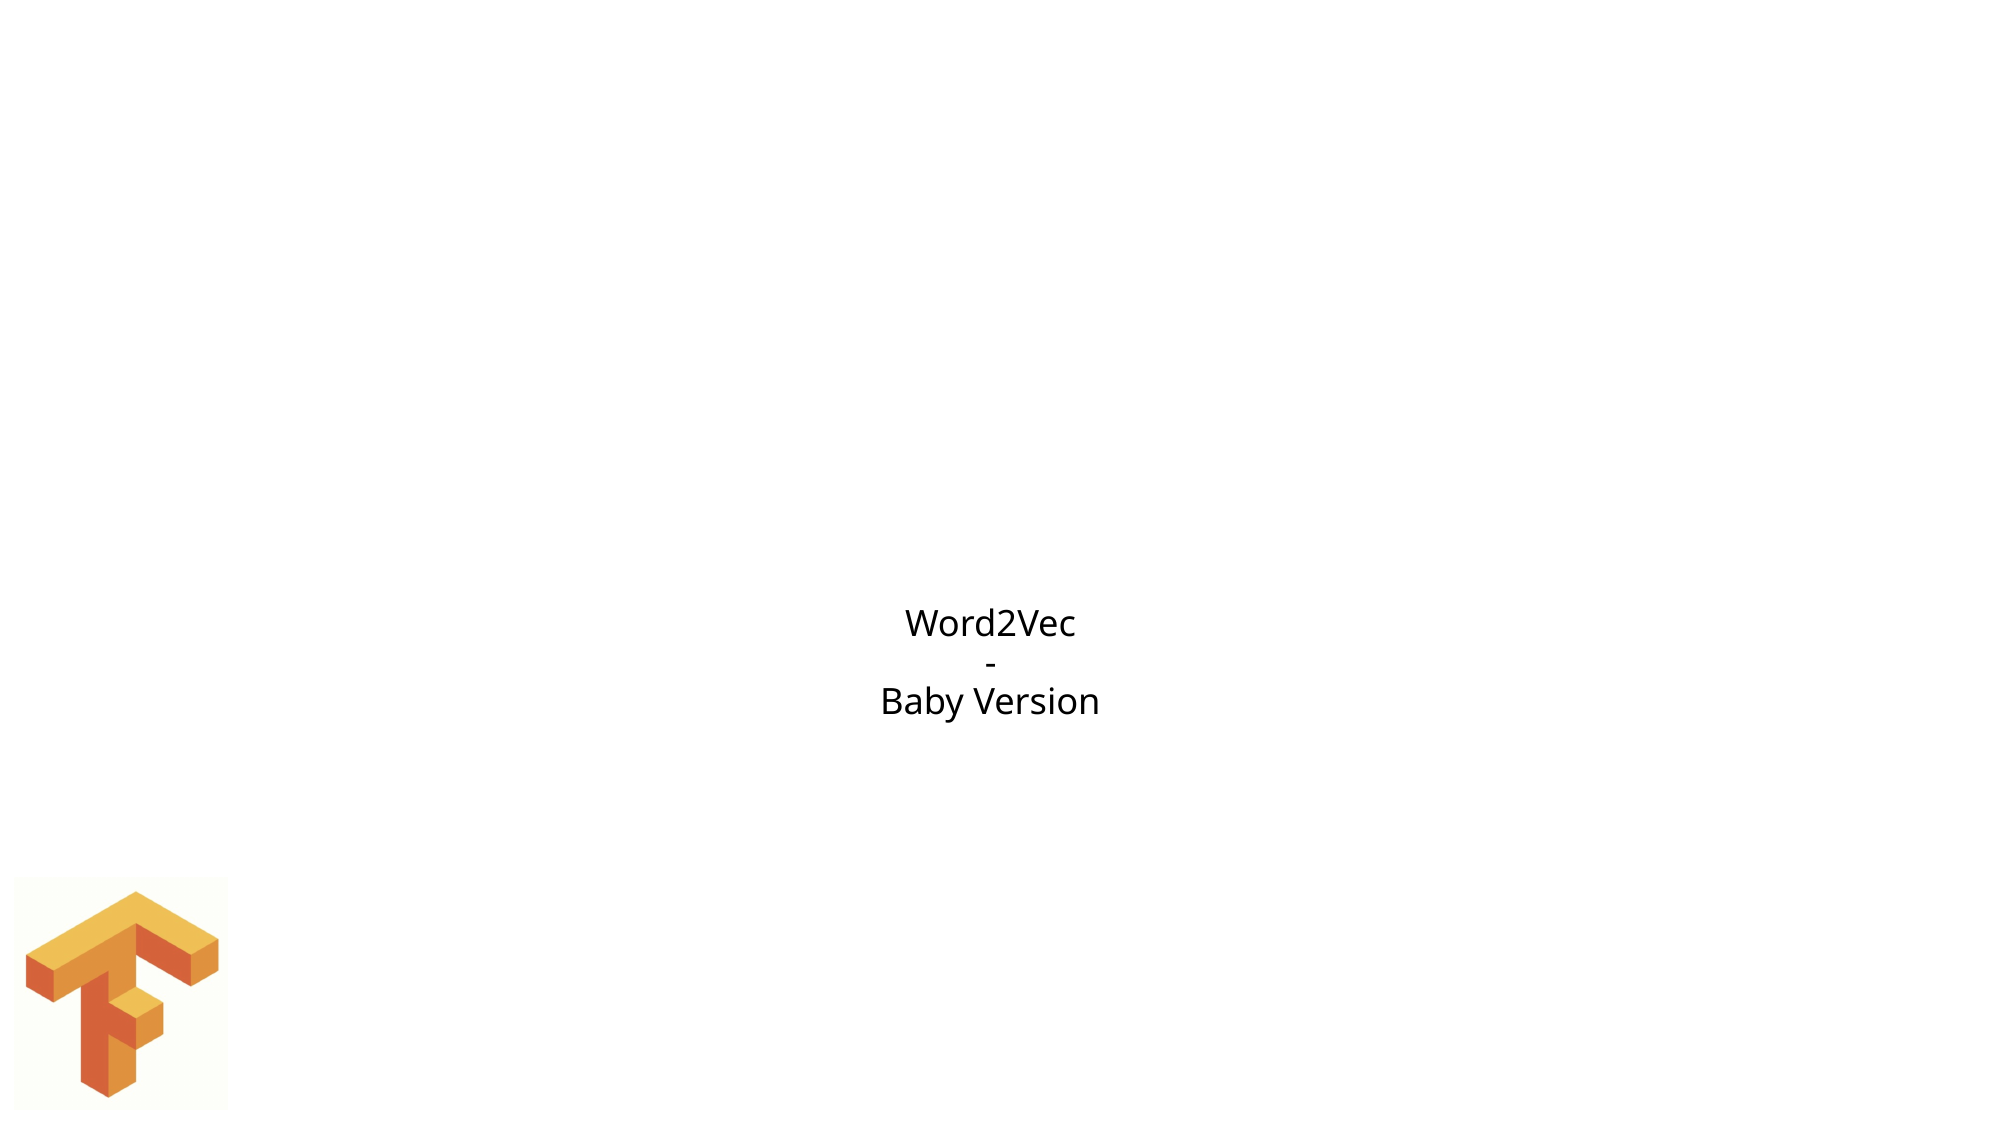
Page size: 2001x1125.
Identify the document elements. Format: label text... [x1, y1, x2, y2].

picture [14, 877, 228, 1110]
title Word2Vec - Baby Version [73, 271, 1909, 731]
